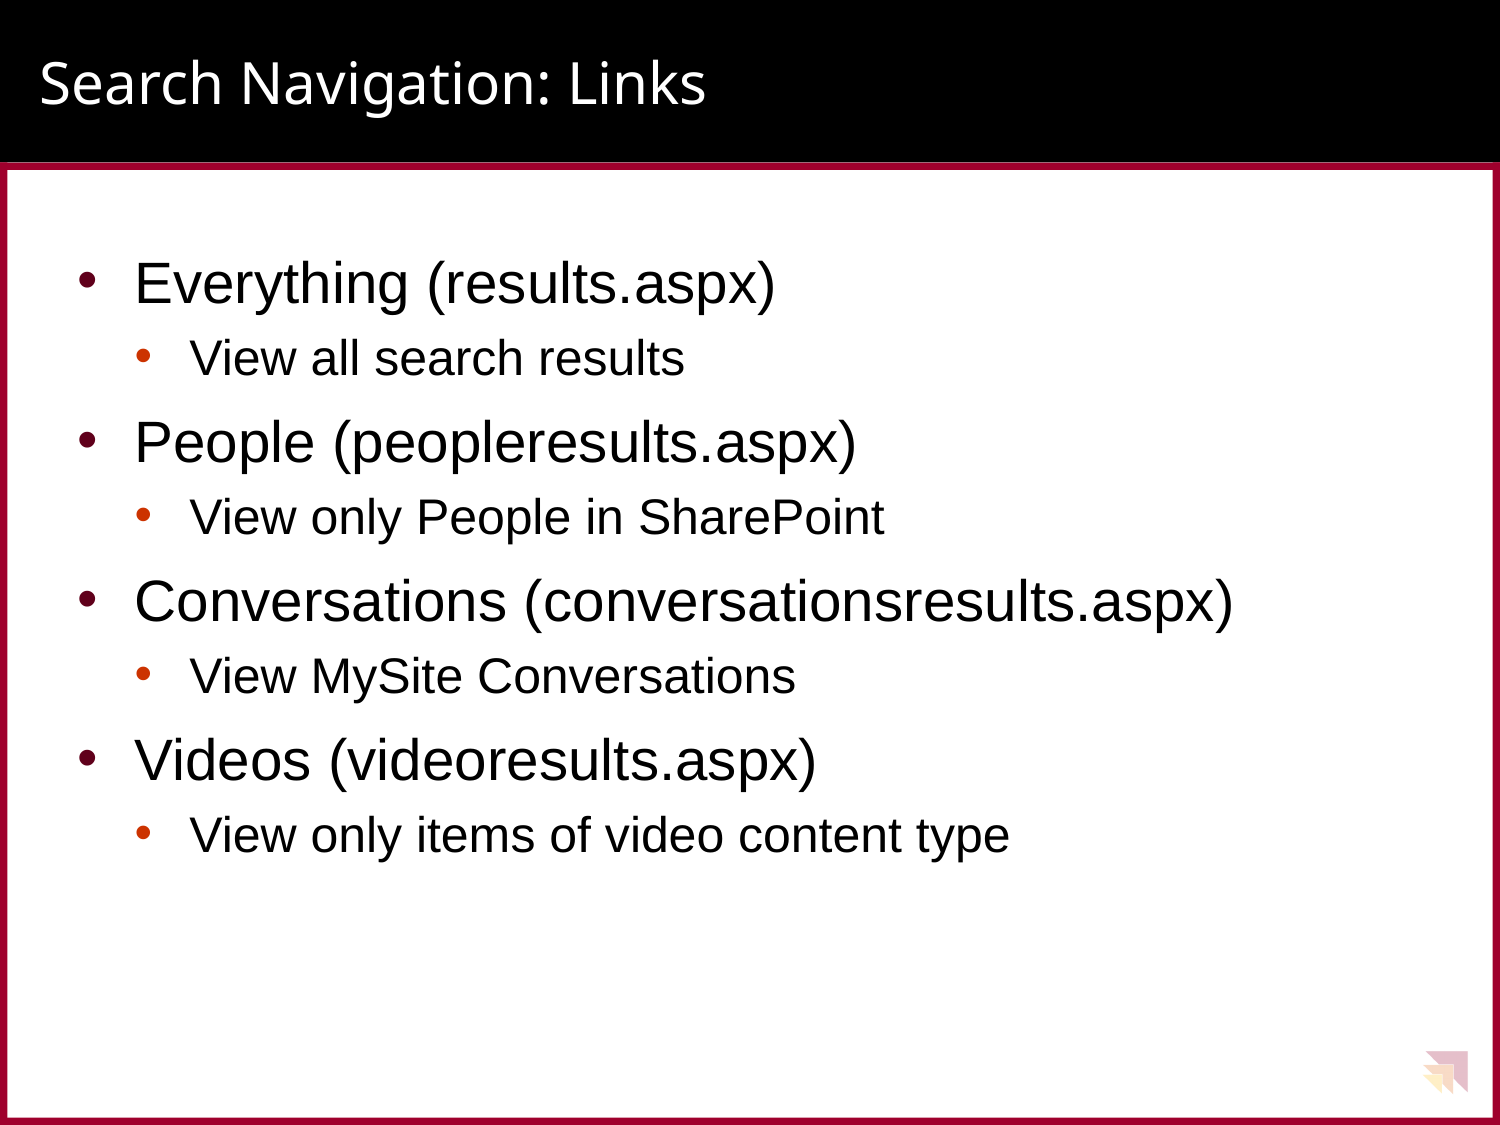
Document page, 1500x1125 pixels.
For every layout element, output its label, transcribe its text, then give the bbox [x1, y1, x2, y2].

list Everything (results.aspx) View all search results People (peopleresults.aspx) View only People in SharePoint Conversations (conversationsresults.aspx) View MySite Conversations Videos (videoresults.aspx) View only items of video content type [62, 237, 1438, 1088]
title Search Navigation: Links [24, 12, 1438, 150]
